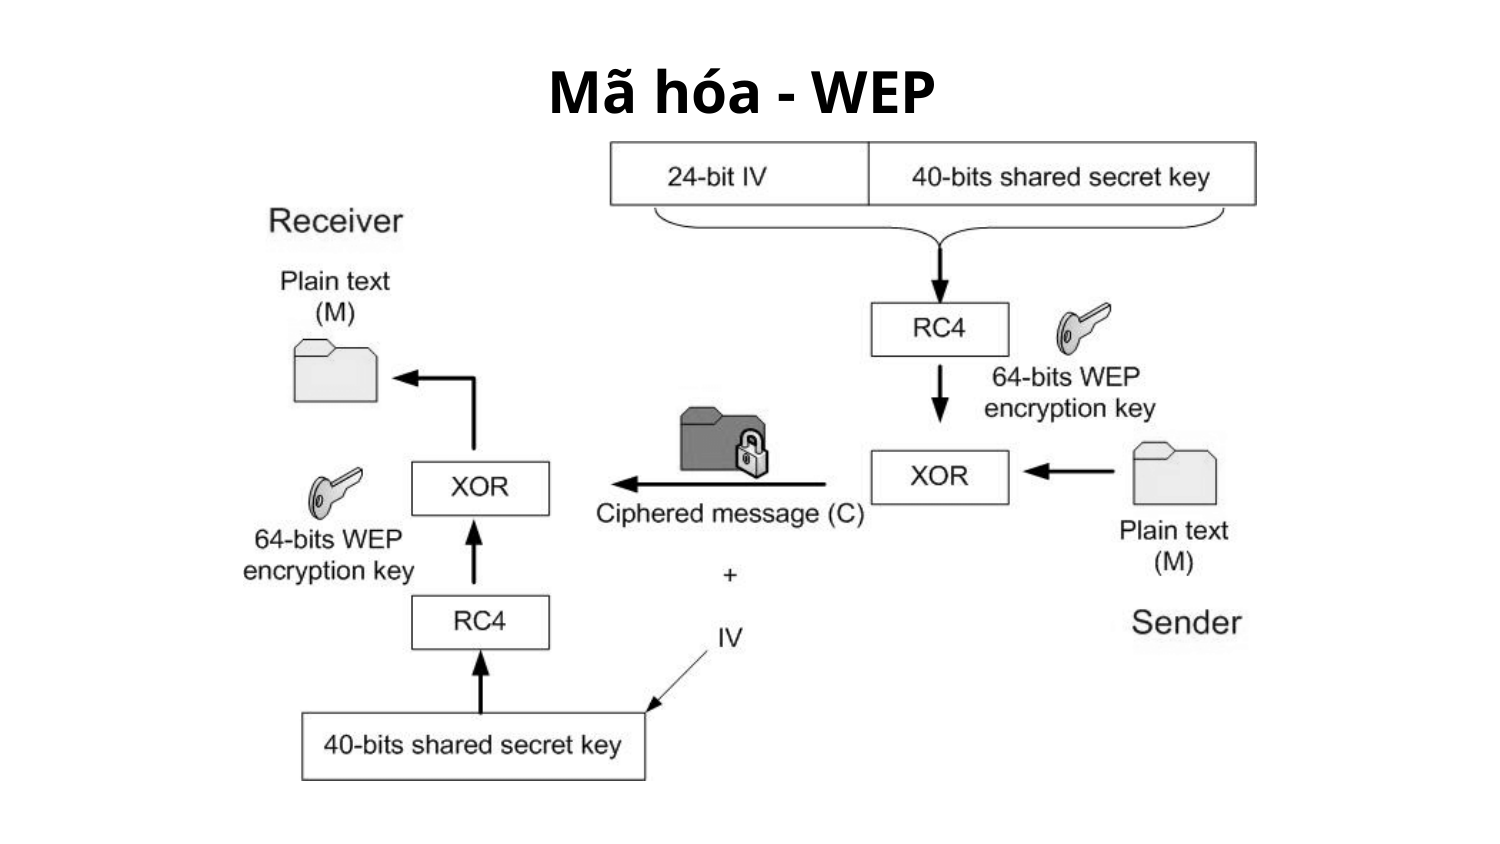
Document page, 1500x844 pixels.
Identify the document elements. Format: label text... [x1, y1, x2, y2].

title Mã hóa - WEP [75, 48, 1425, 142]
picture [243, 141, 1257, 781]
